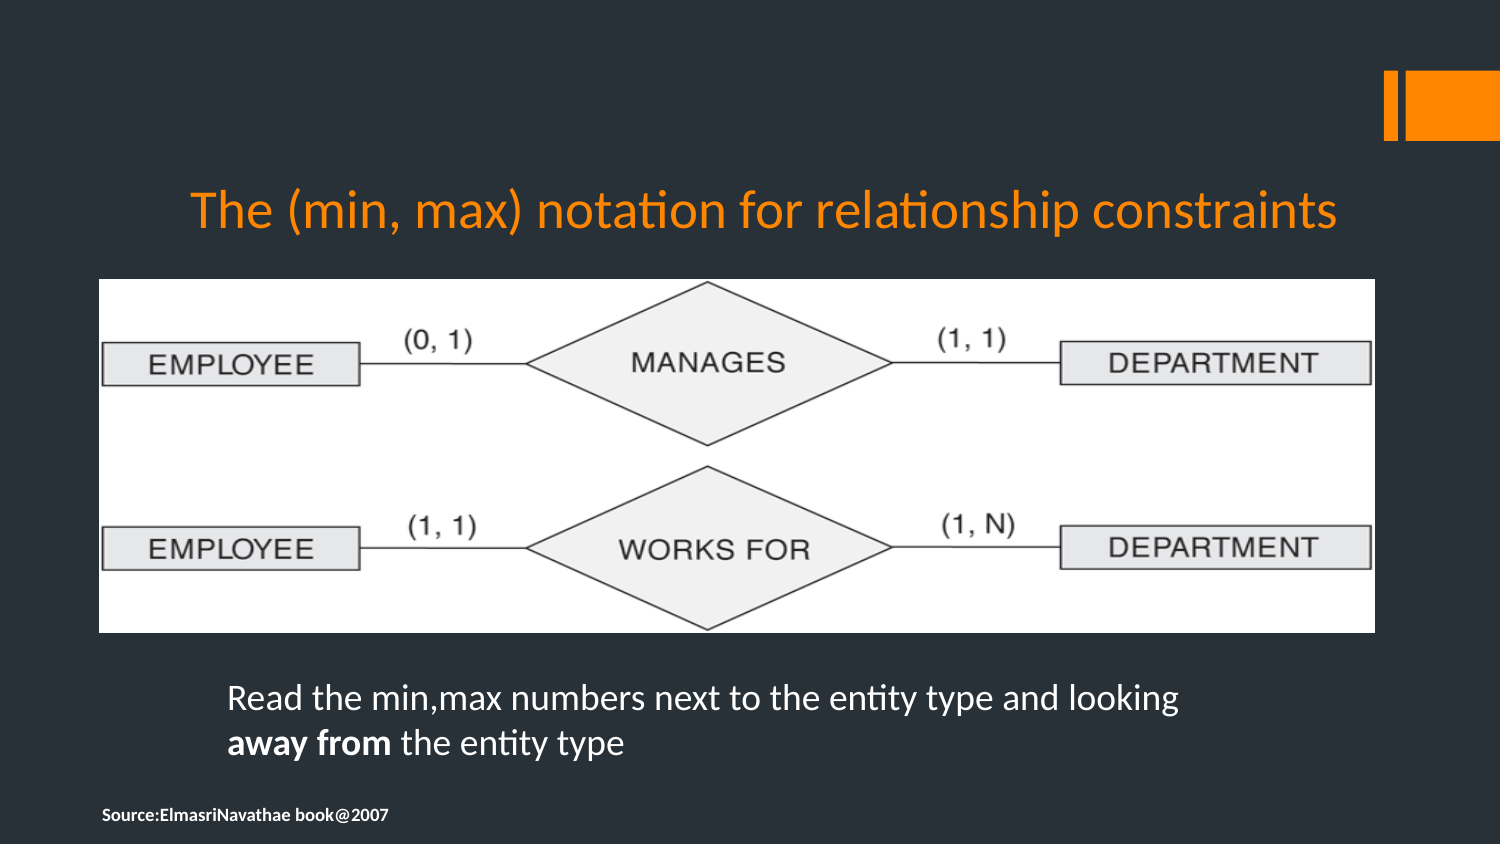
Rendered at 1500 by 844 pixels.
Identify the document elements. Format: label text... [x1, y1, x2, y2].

text_box Read the min,max numbers next to the entity type and looking away from the entity type [212, 665, 1275, 771]
text_box Source:ElmasriNavathae book@2007 [70, 781, 1023, 844]
picture [99, 279, 1376, 634]
title The (min, max) notation for relationship constraints [175, 105, 1362, 248]
